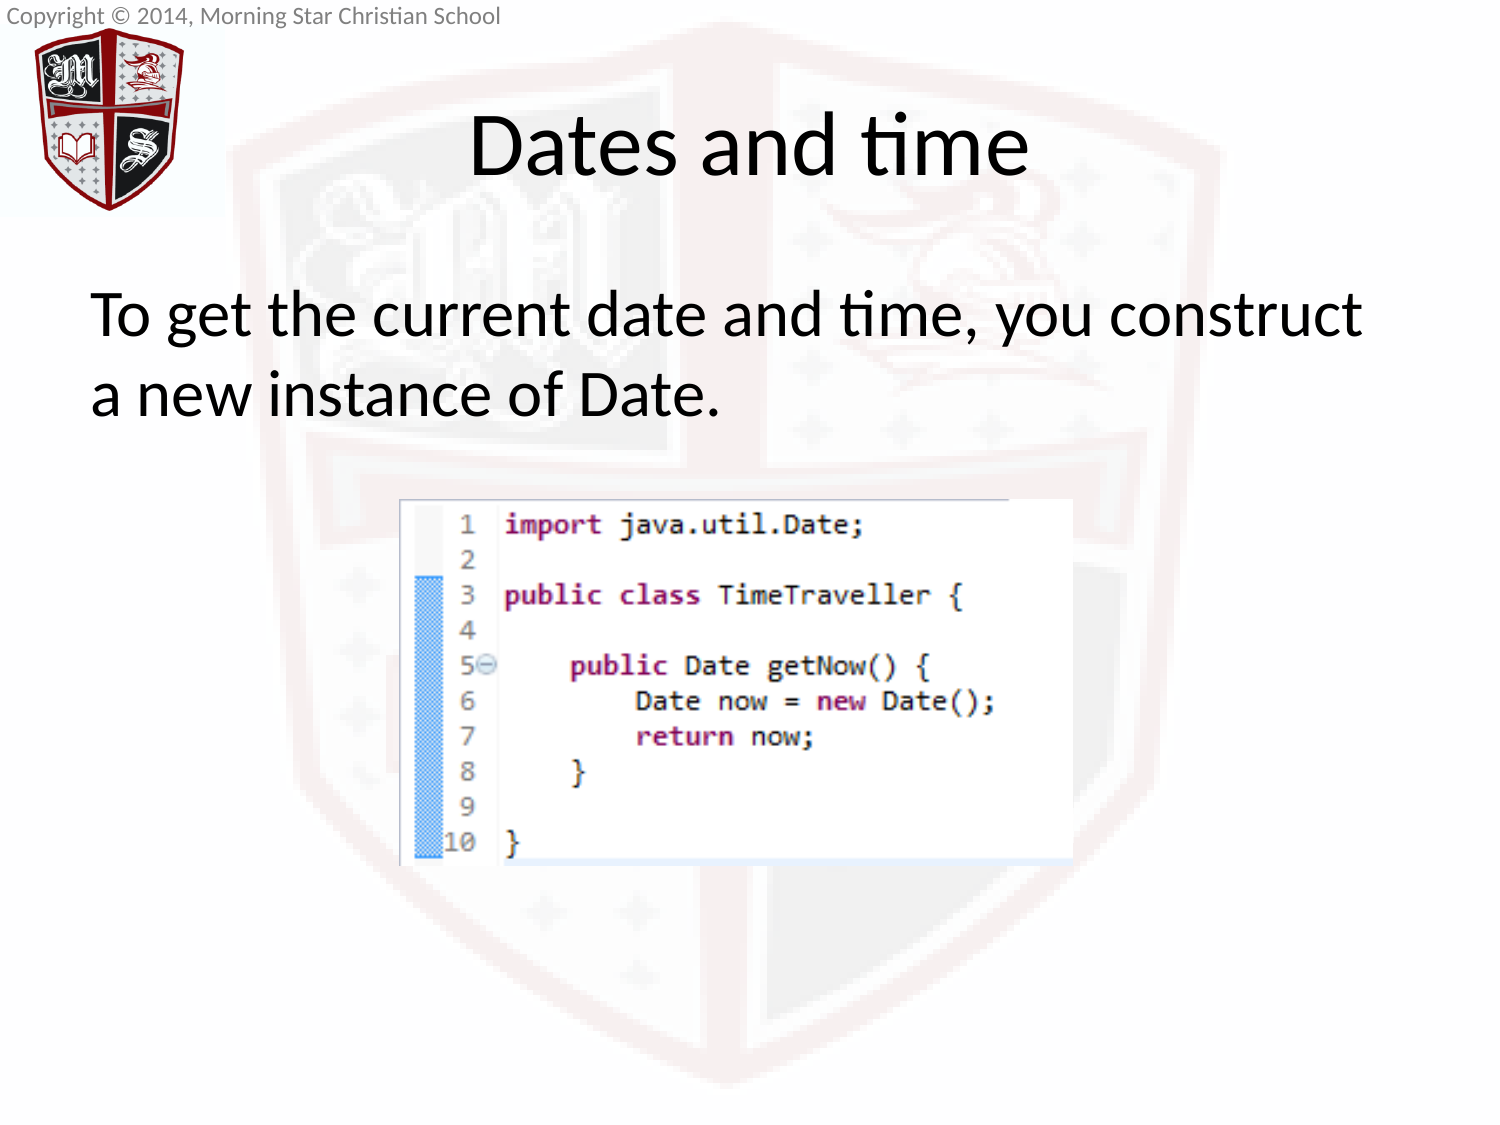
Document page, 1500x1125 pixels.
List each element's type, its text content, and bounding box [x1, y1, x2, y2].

picture [0, 24, 225, 217]
picture [399, 499, 1073, 866]
list To get the current date and time, you construct a new instance of Date. [75, 262, 1425, 1005]
title Dates and time [75, 45, 1425, 233]
